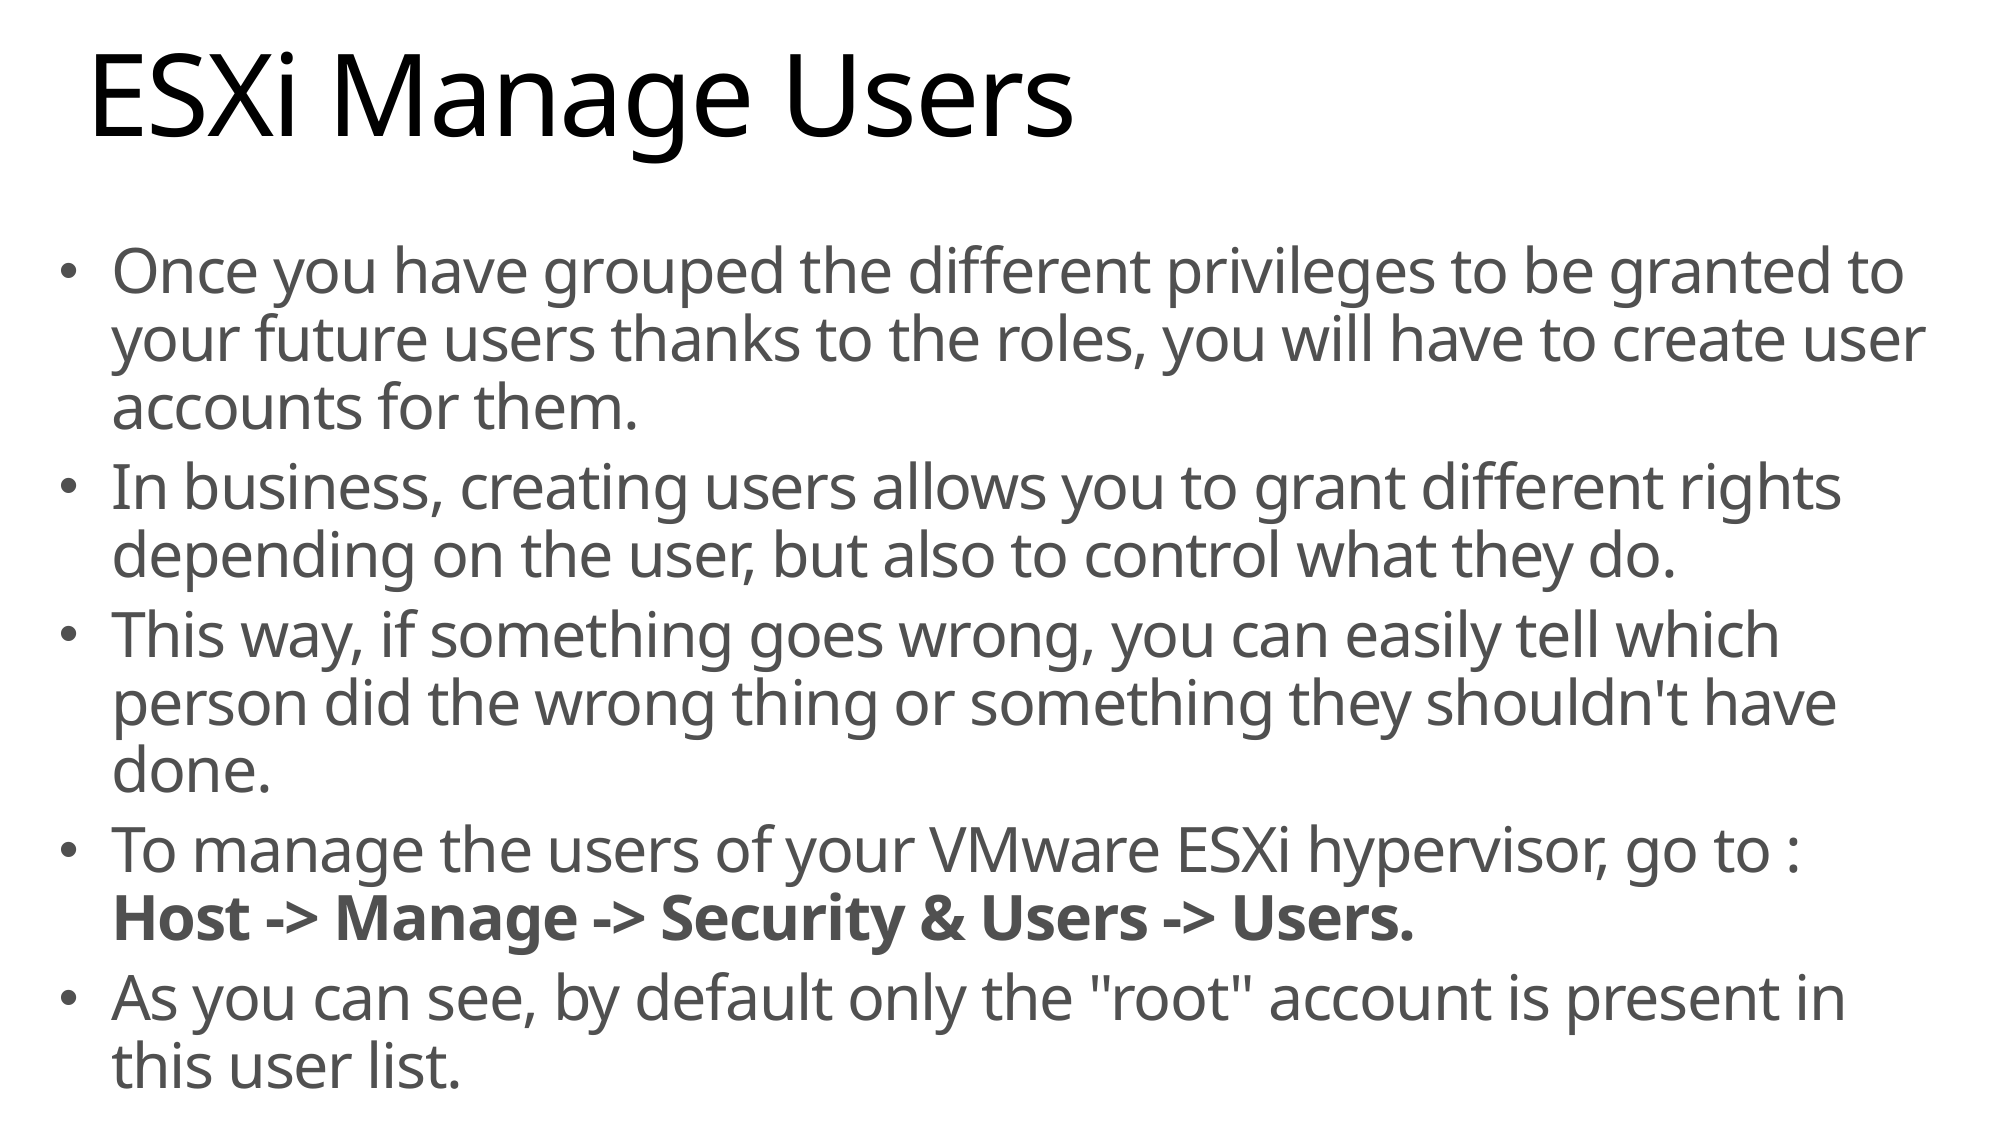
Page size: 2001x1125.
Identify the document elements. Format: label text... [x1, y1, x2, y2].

text_box Once you have grouped the different privileges to be granted to your future users thanks to the roles, you will have to create user accounts for them. In business, creating users allows you to grant different rights depending on the user, but also to control what they do. This way, if something goes wrong, you can easily tell which person did the wrong thing or something they shouldn't have done. To manage the users of your VMware ESXi hypervisor, go to : Host -> Manage -> Security & Users -> Users. As you can see, by default only the "root" account is present in this user list. [44, 232, 1957, 1125]
title ESXi Manage Users [85, 37, 1915, 163]
